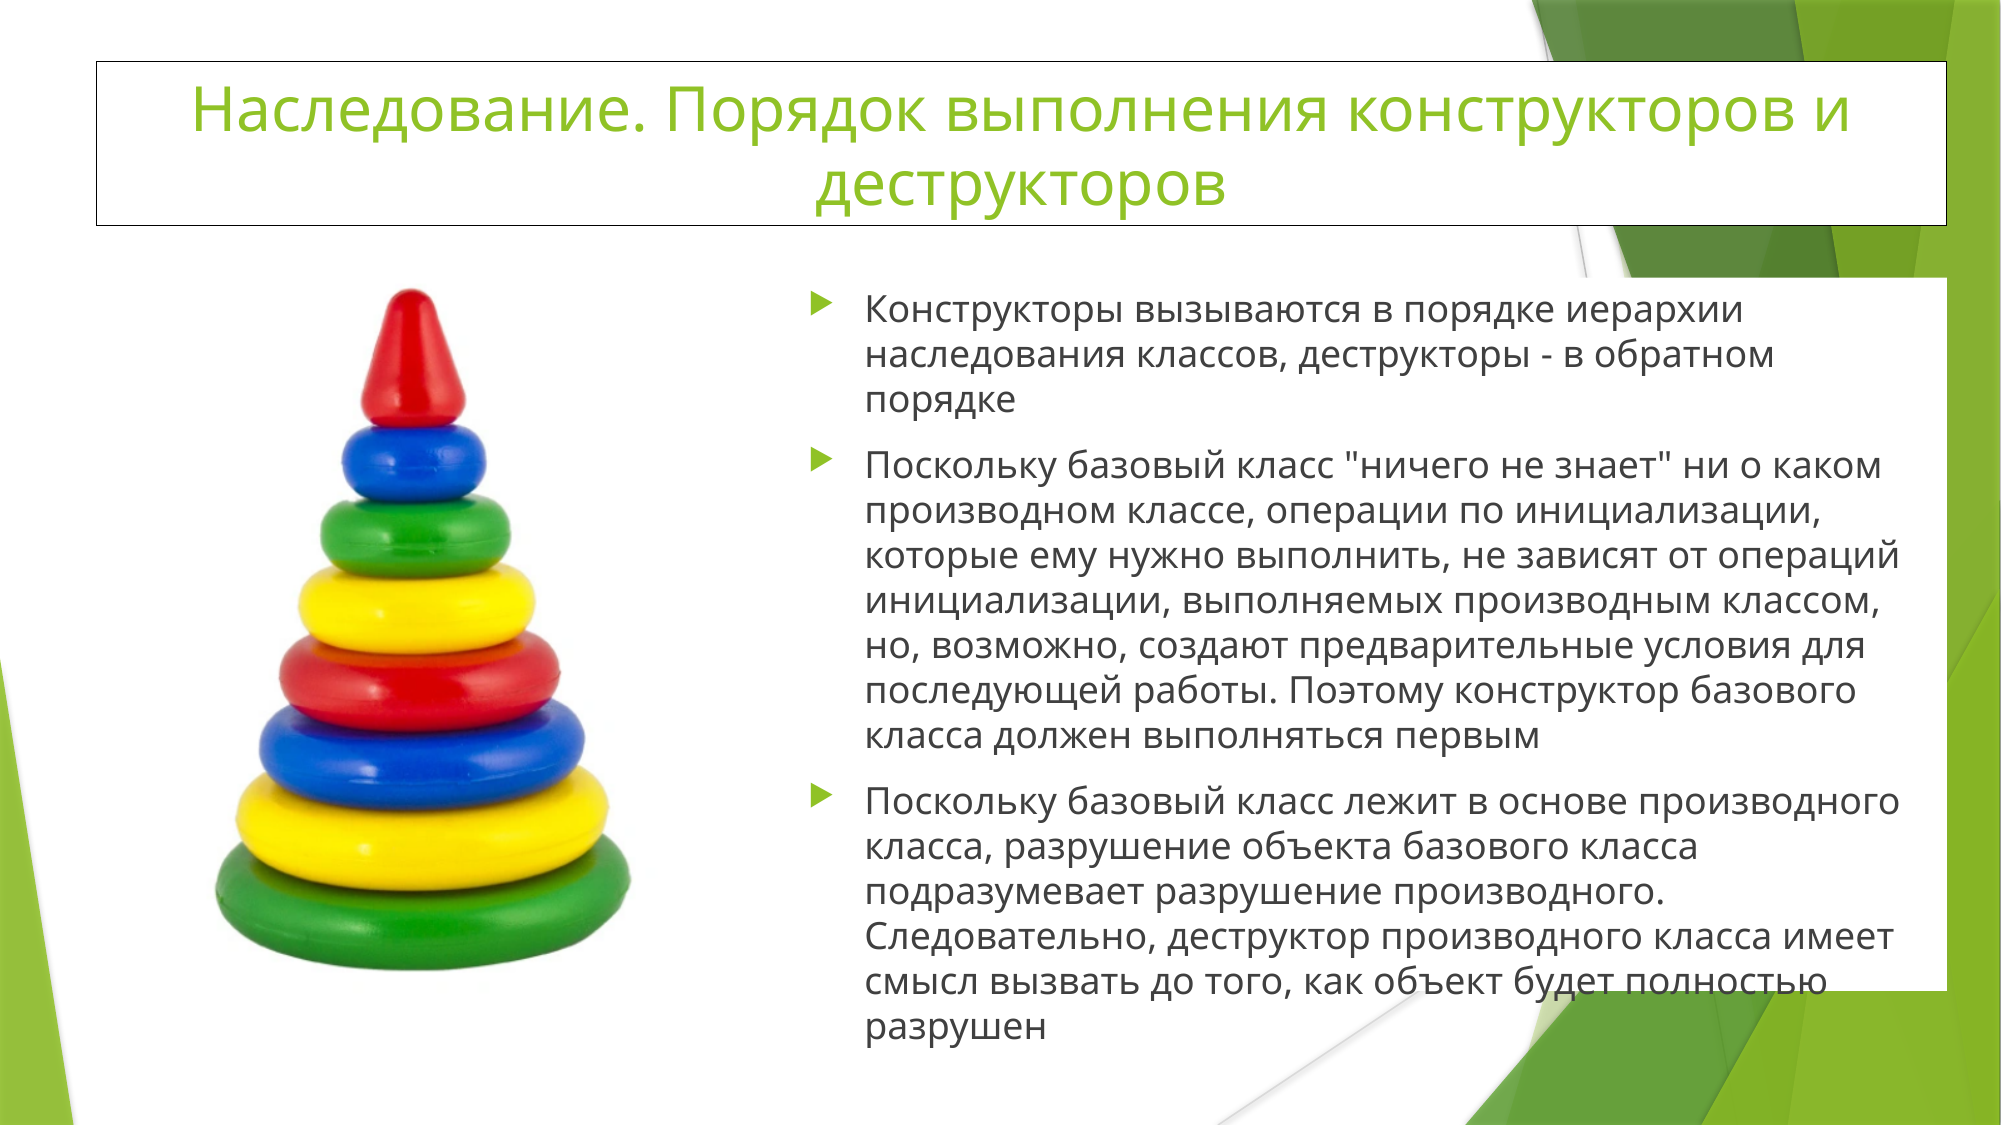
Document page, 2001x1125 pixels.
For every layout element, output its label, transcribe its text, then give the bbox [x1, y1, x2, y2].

title Наследование. Порядок выполнения конструкторов и деструкторов [96, 61, 1947, 226]
picture [184, 276, 691, 995]
list Конструкторы вызываются в порядке иерархии наследования классов, деструкторы - в обратном порядке Поскольку базовый класс "ничего не знает" ни о каком производном классе, операции по инициализации, которые ему нужно выполнить, не зависят от операций инициализации, выполняемых производным классом, но, возможно, создают предварительные условия для последующей работы. Поэтому конструктор базового класса должен выполняться первым Поскольку базовый класс лежит в основе производного класса, разрушение объекта базового класса подразумевает разрушение производного. Следовательно, деструктор производного класса имеет смысл вызвать до того, как объект будет полностью разрушен [793, 277, 1947, 991]
